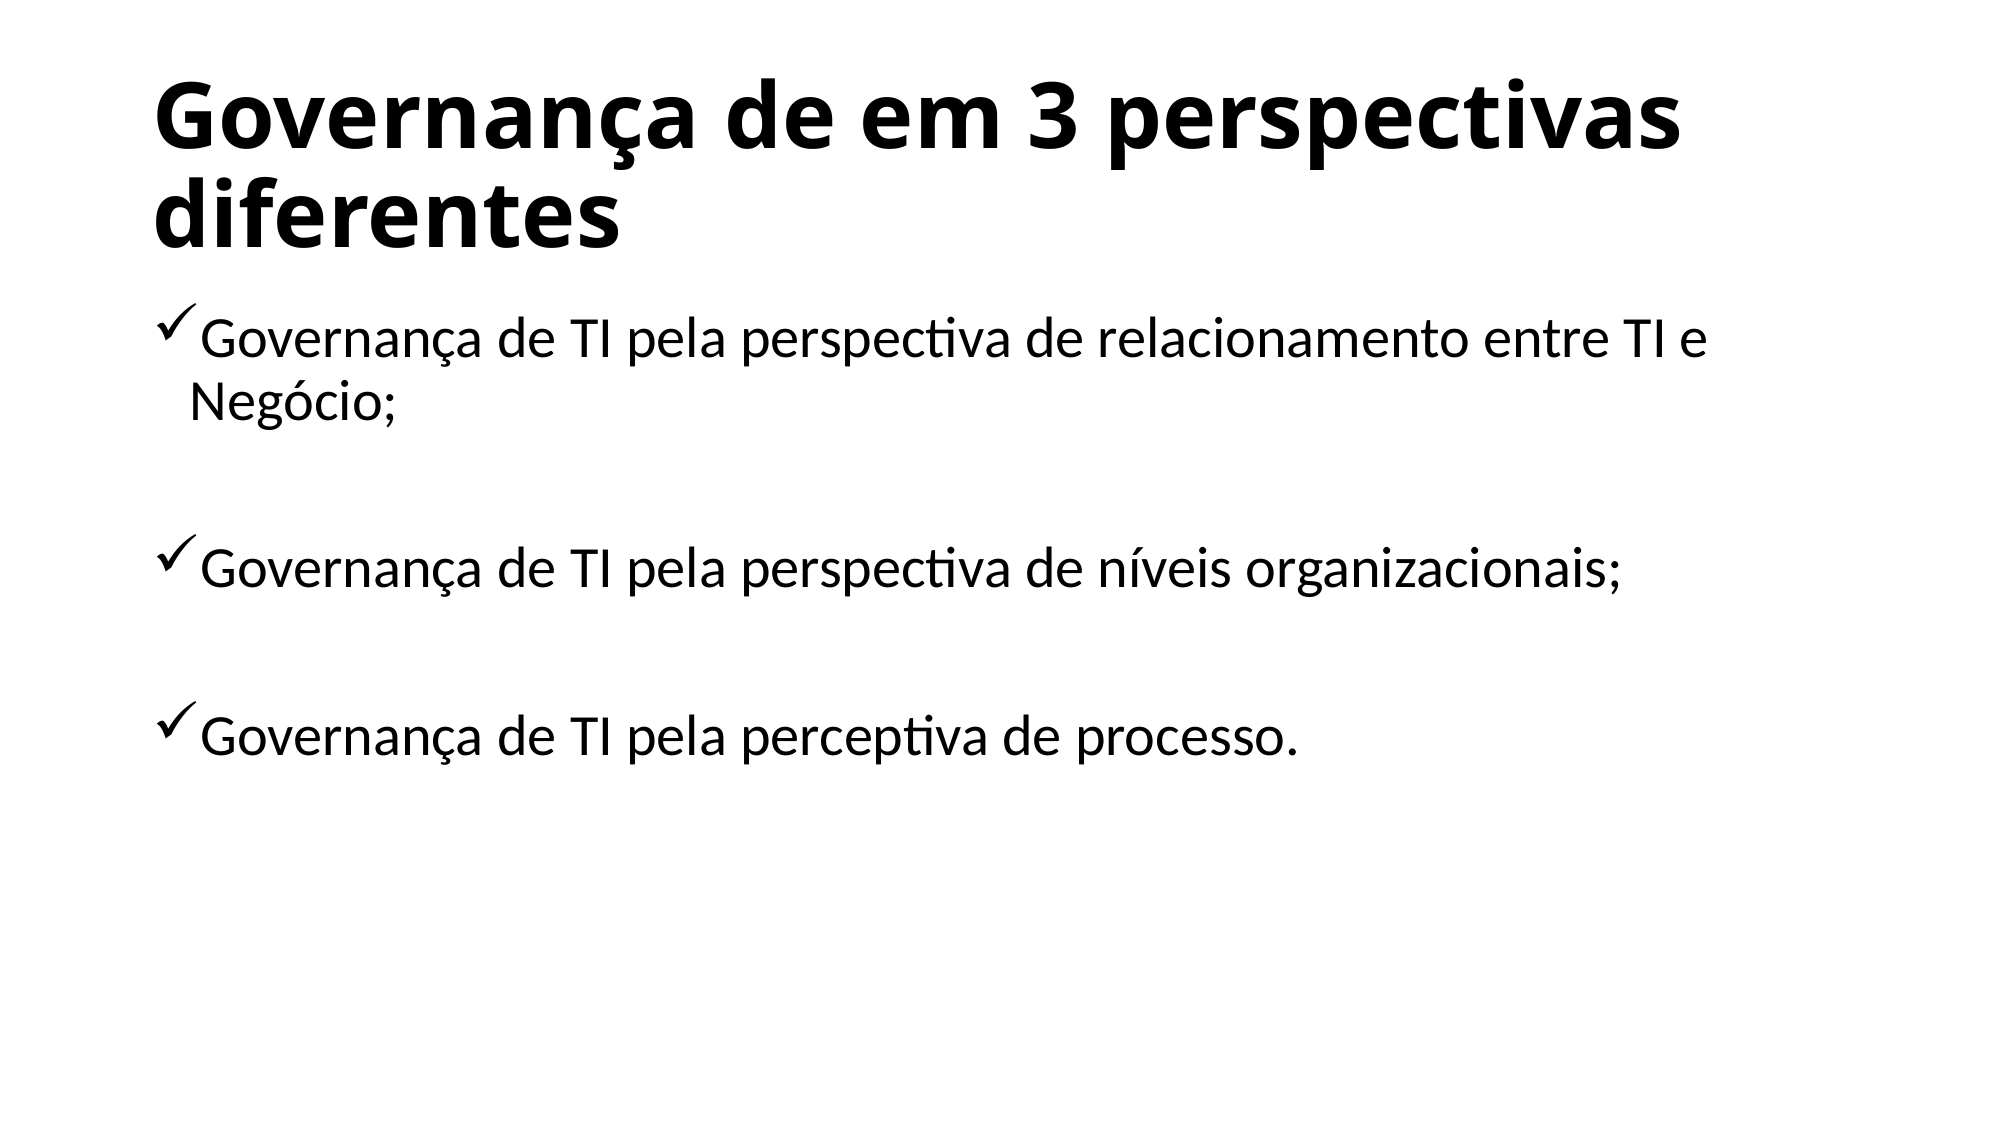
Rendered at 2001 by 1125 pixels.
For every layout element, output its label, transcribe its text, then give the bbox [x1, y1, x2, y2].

list Governança de TI pela perspectiva de relacionamento entre TI e Negócio; Governança de TI pela perspectiva de níveis organizacionais; Governança de TI pela perceptiva de processo. [137, 299, 1924, 1014]
title Governança de em 3 perspectivas diferentes [137, 59, 1863, 278]
